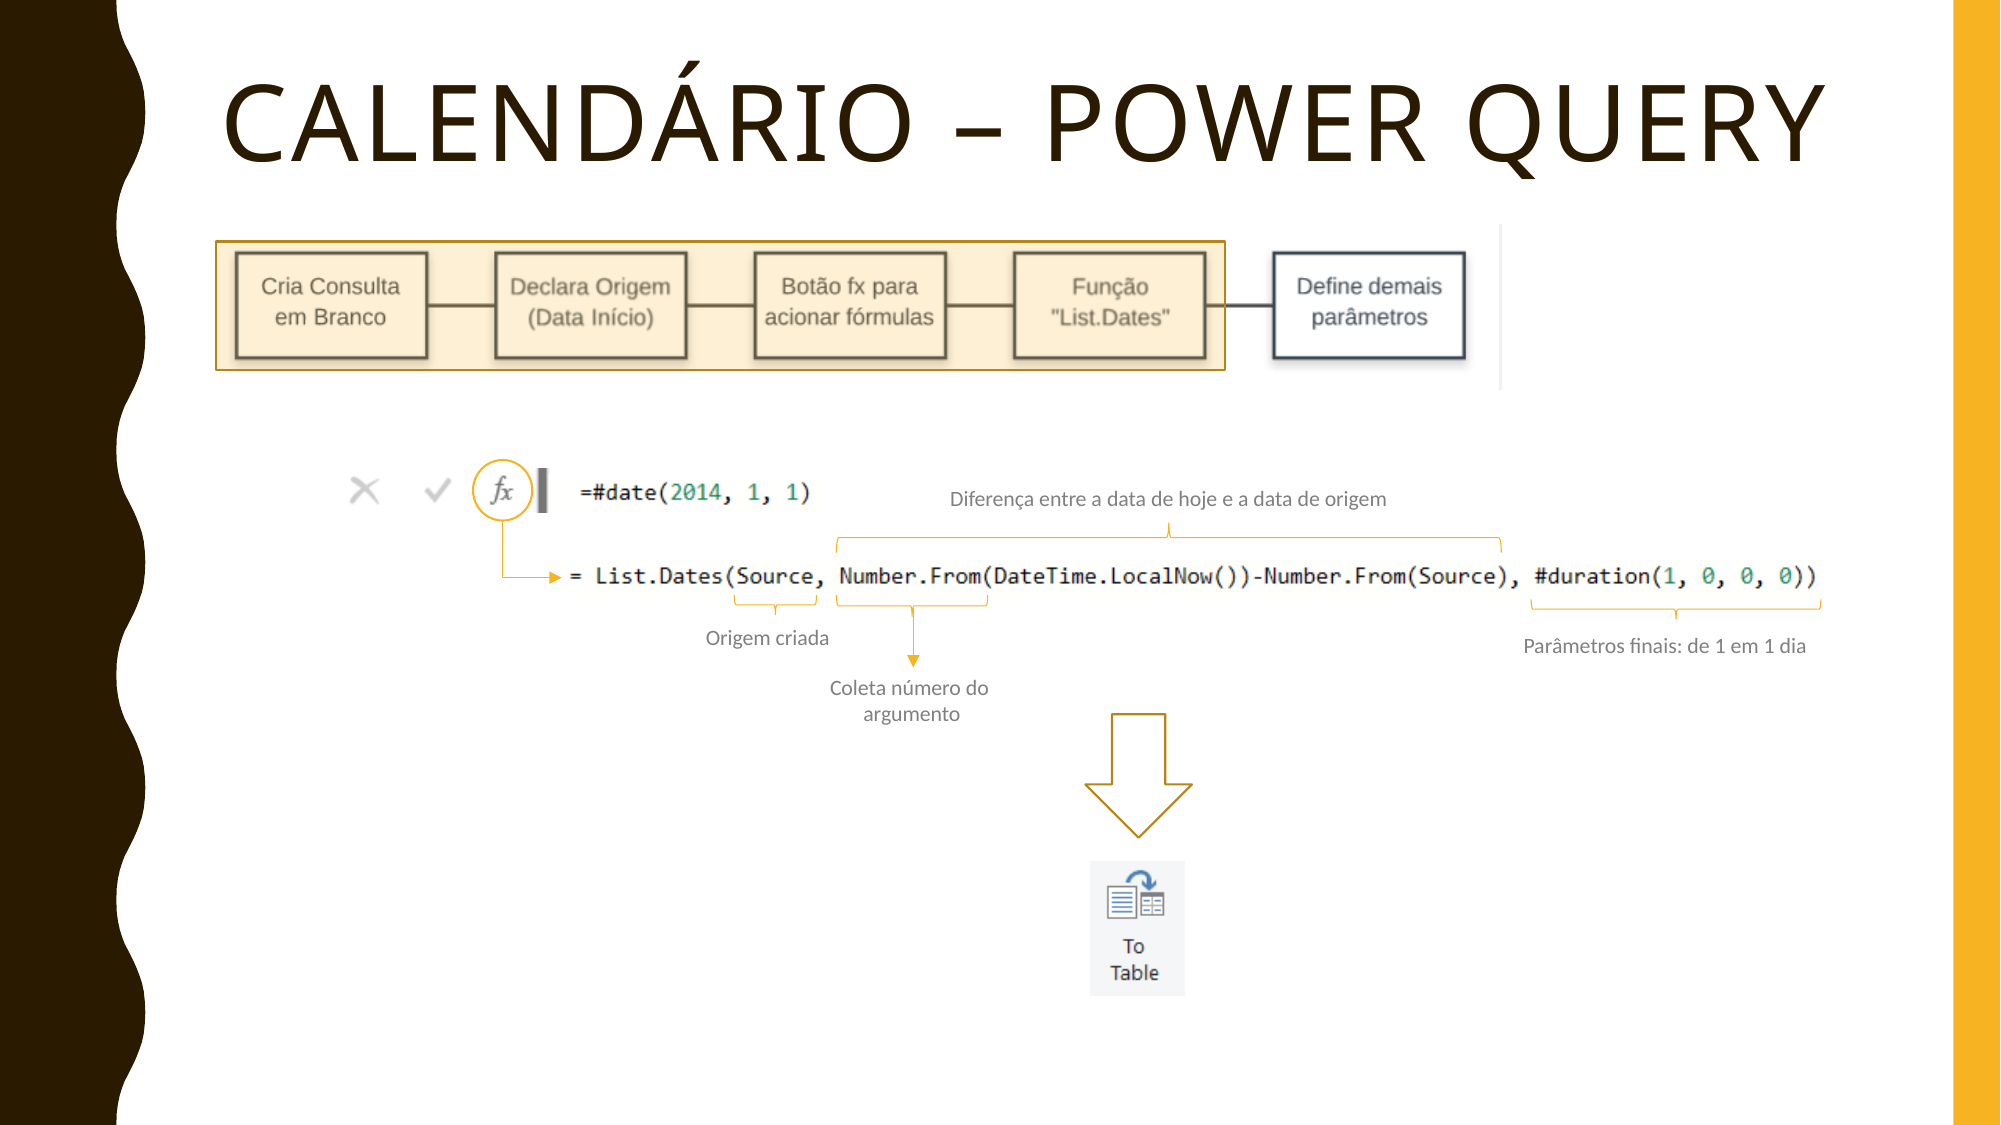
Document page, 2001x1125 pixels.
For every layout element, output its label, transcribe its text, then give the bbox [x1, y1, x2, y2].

text_box Origem criada [691, 616, 860, 658]
title CALENDÁRIO – POWER QUERY [205, 62, 1875, 265]
text_box [733, 600, 817, 616]
text_box Coleta número do argumento [752, 665, 1072, 734]
picture [563, 550, 1821, 600]
text_box Diferença entre a data de hoje e a data de origem [893, 477, 1444, 519]
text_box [503, 519, 561, 579]
text_box Parâmetros finais: de 1 em 1 dia [1492, 624, 1839, 666]
text_box [481, 513, 524, 522]
text_box [835, 522, 1502, 550]
text_box [481, 458, 525, 468]
text_box [1530, 599, 1822, 620]
picture [1090, 861, 1185, 996]
picture [217, 224, 1502, 390]
text_box [836, 600, 989, 618]
picture [329, 468, 824, 513]
text_box [1084, 713, 1193, 839]
